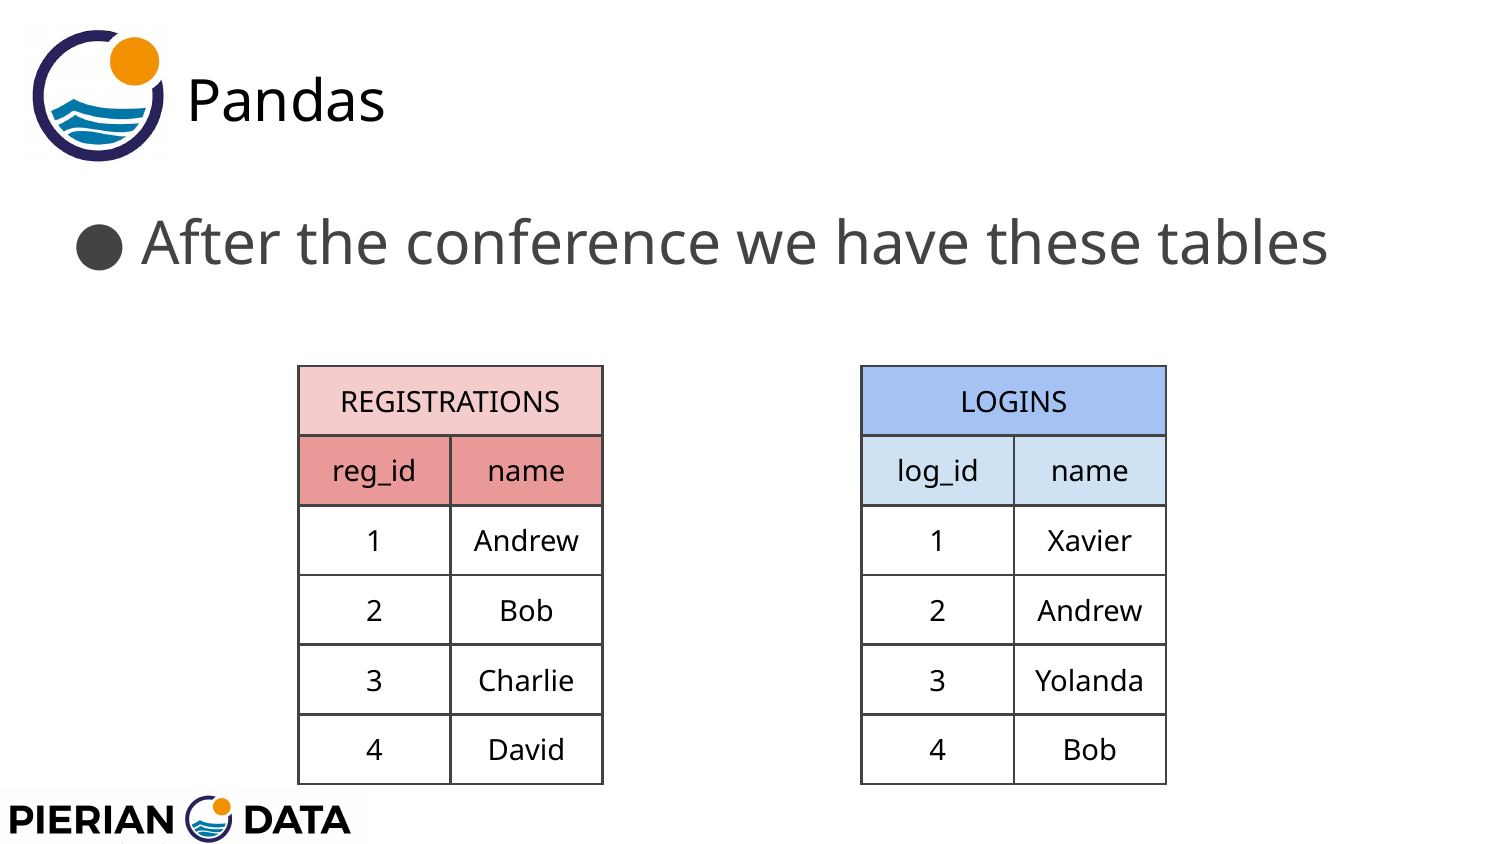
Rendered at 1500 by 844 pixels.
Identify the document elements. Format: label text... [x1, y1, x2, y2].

picture [24, 24, 172, 167]
table_cell Andrew [452, 507, 601, 574]
table_cell reg_id [300, 437, 449, 504]
table_cell 3 [300, 646, 449, 713]
table_cell 1 [863, 507, 1013, 574]
table_cell David [452, 716, 601, 783]
table_cell Charlie [452, 646, 601, 713]
table_header REGISTRATIONS [300, 367, 601, 434]
table_cell 4 [863, 716, 1013, 783]
table_cell log_id [863, 437, 1013, 504]
table_cell 2 [863, 576, 1013, 643]
table_cell 1 [300, 507, 449, 574]
table_cell name [452, 437, 601, 504]
table_cell Bob [452, 576, 601, 643]
table_cell 4 [300, 716, 449, 783]
table_cell 2 [300, 576, 449, 643]
table_cell Yolanda [1015, 646, 1165, 713]
table_header LOGINS [863, 367, 1165, 434]
table_cell 3 [863, 646, 1013, 713]
list After the conference we have these tables [51, 189, 1476, 750]
table_cell Xavier [1015, 507, 1165, 574]
table_cell Bob [1015, 716, 1165, 783]
table_cell Andrew [1015, 576, 1165, 643]
picture [0, 787, 368, 844]
title Pandas [176, 48, 1449, 143]
table_cell name [1015, 437, 1165, 504]
